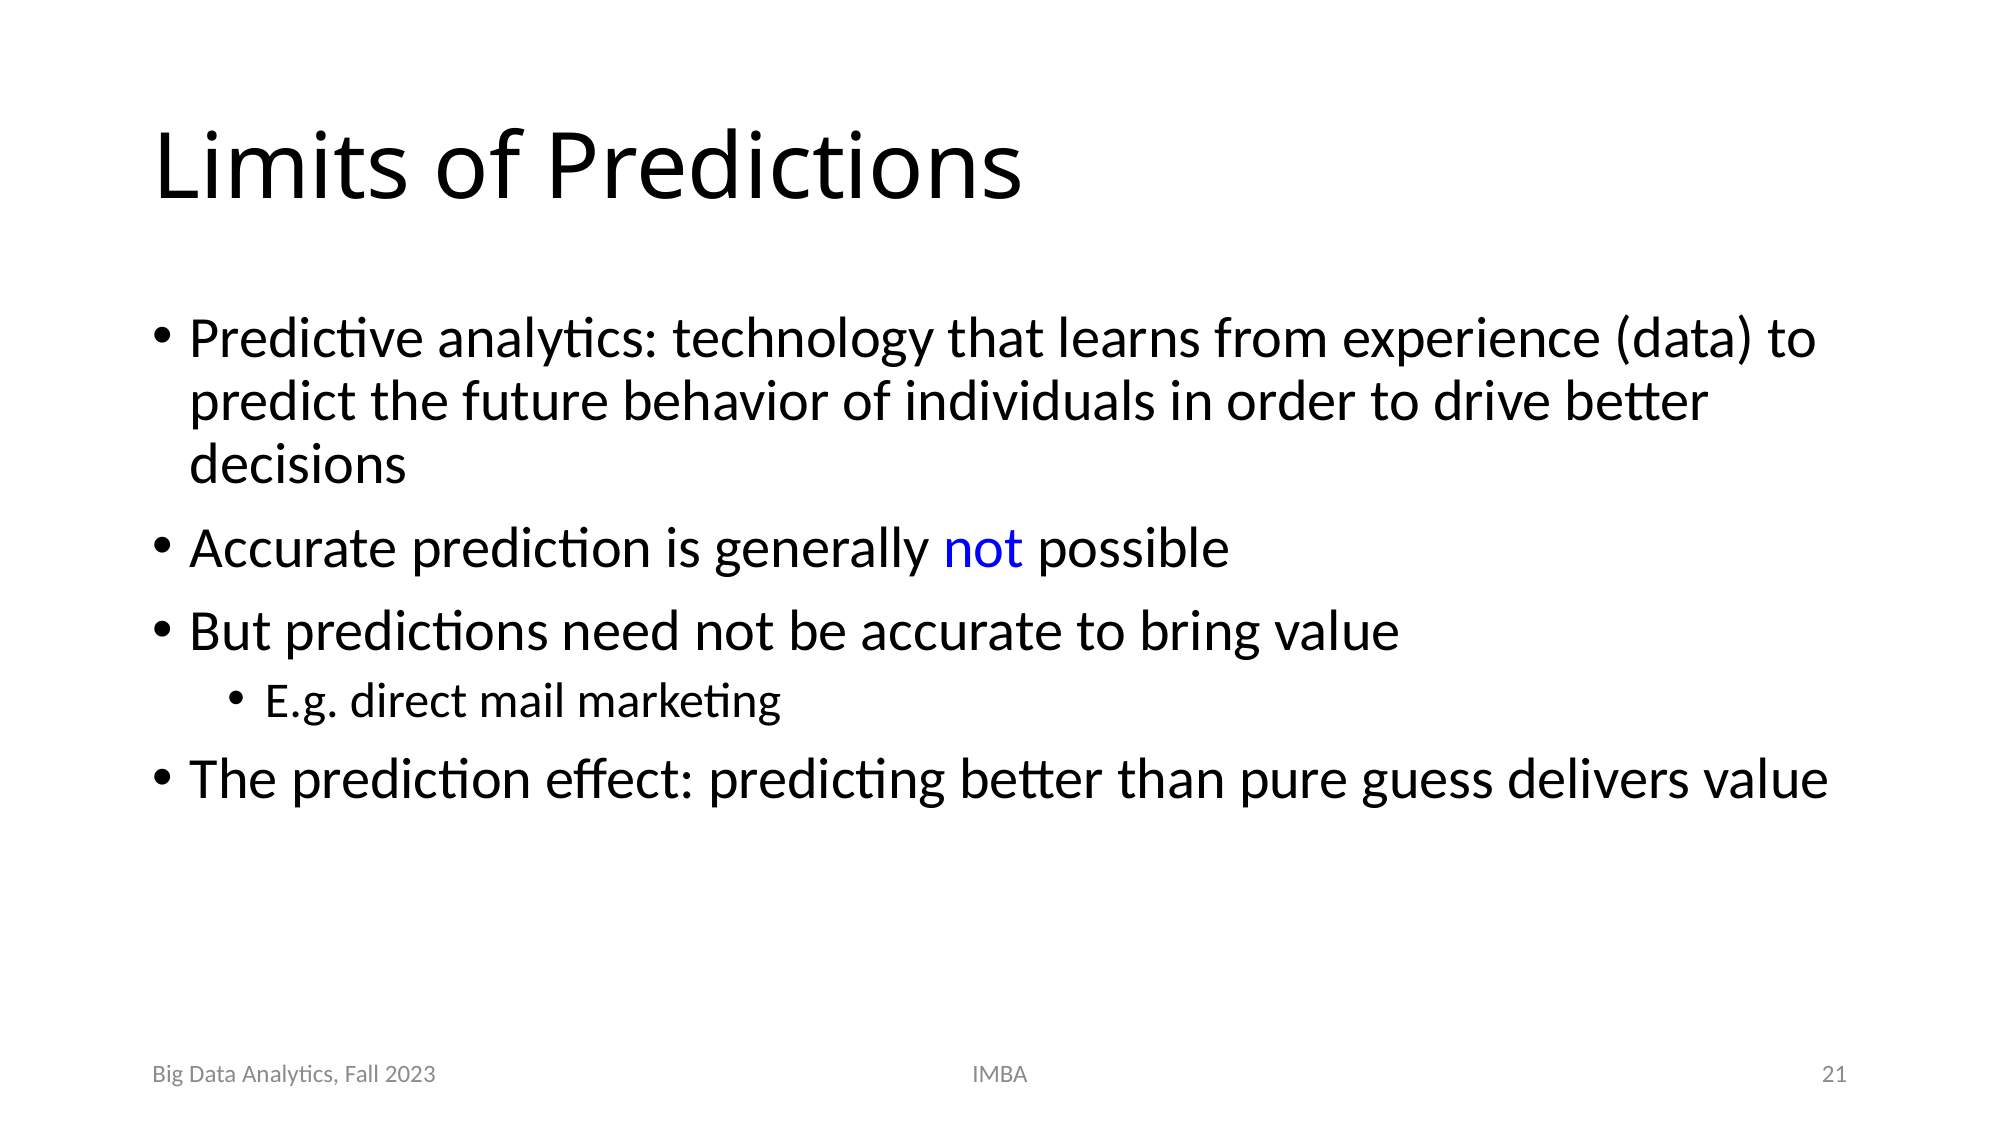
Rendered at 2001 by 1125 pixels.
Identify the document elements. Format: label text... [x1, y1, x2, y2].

slide_number Big Data Analytics, Fall 2023 [137, 1042, 588, 1103]
slide_number 21 [1412, 1042, 1863, 1103]
list Predictive analytics: technology that learns from experience (data) to predict the future behavior of individuals in order to drive better decisions Accurate prediction is generally not possible But predictions need not be accurate to bring value E.g. direct mail marketing The prediction effect: predicting better than pure guess delivers value [137, 299, 1863, 1014]
footer IMBA [662, 1042, 1338, 1103]
title Limits of Predictions [137, 59, 1863, 278]
